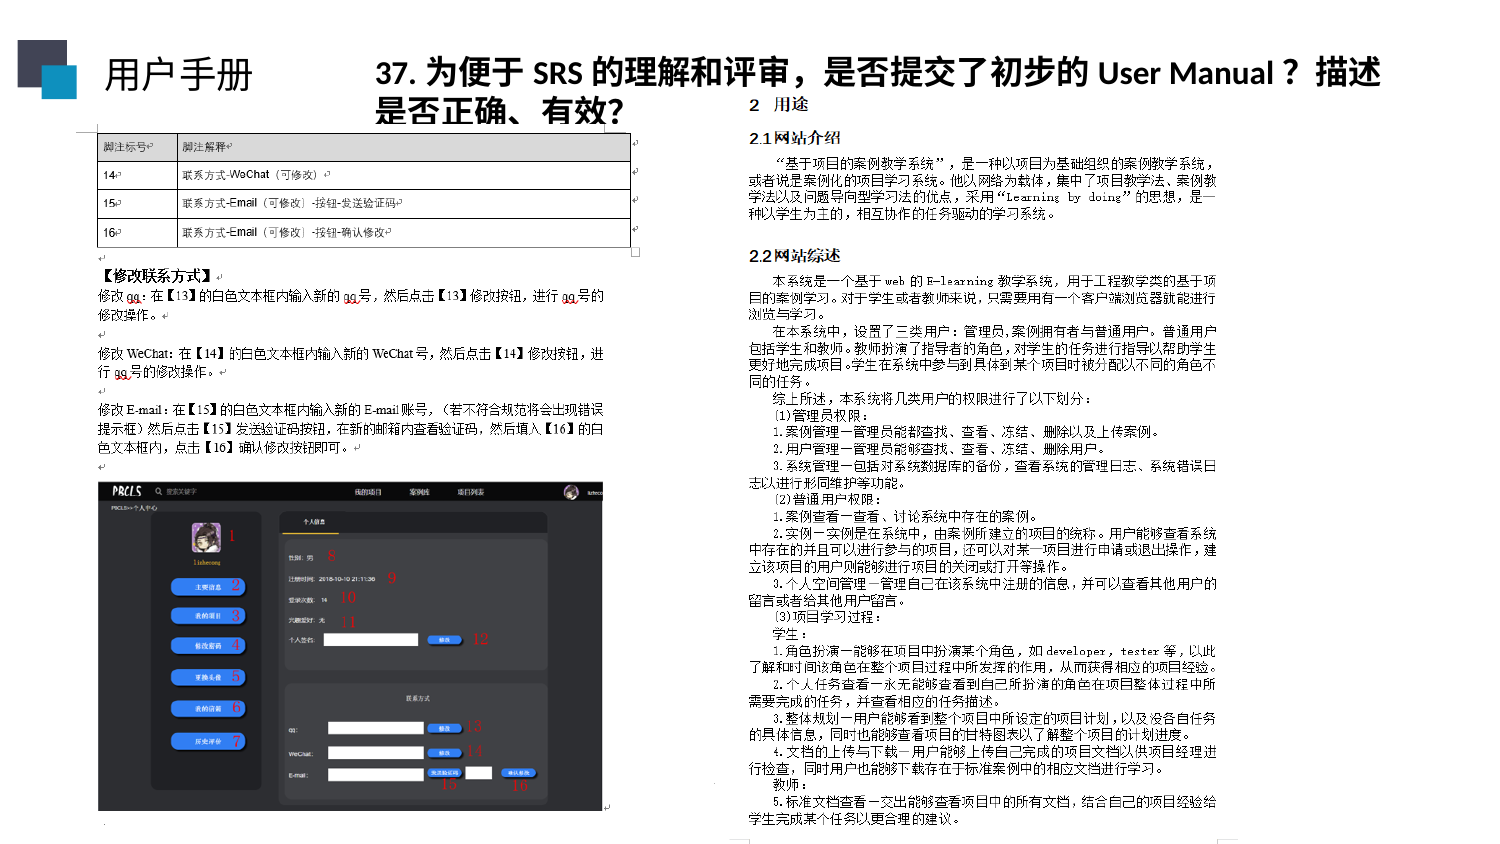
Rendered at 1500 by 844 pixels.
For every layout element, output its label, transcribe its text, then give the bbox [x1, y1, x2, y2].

picture [74, 124, 668, 825]
text_box 37.为便于SRS的理解和评审，是否提交了初步的User Manual？描述是否正确、有效？ [360, 43, 1400, 139]
text_box 用户手册 [89, 43, 270, 104]
picture [714, 91, 1308, 844]
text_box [17, 39, 77, 100]
